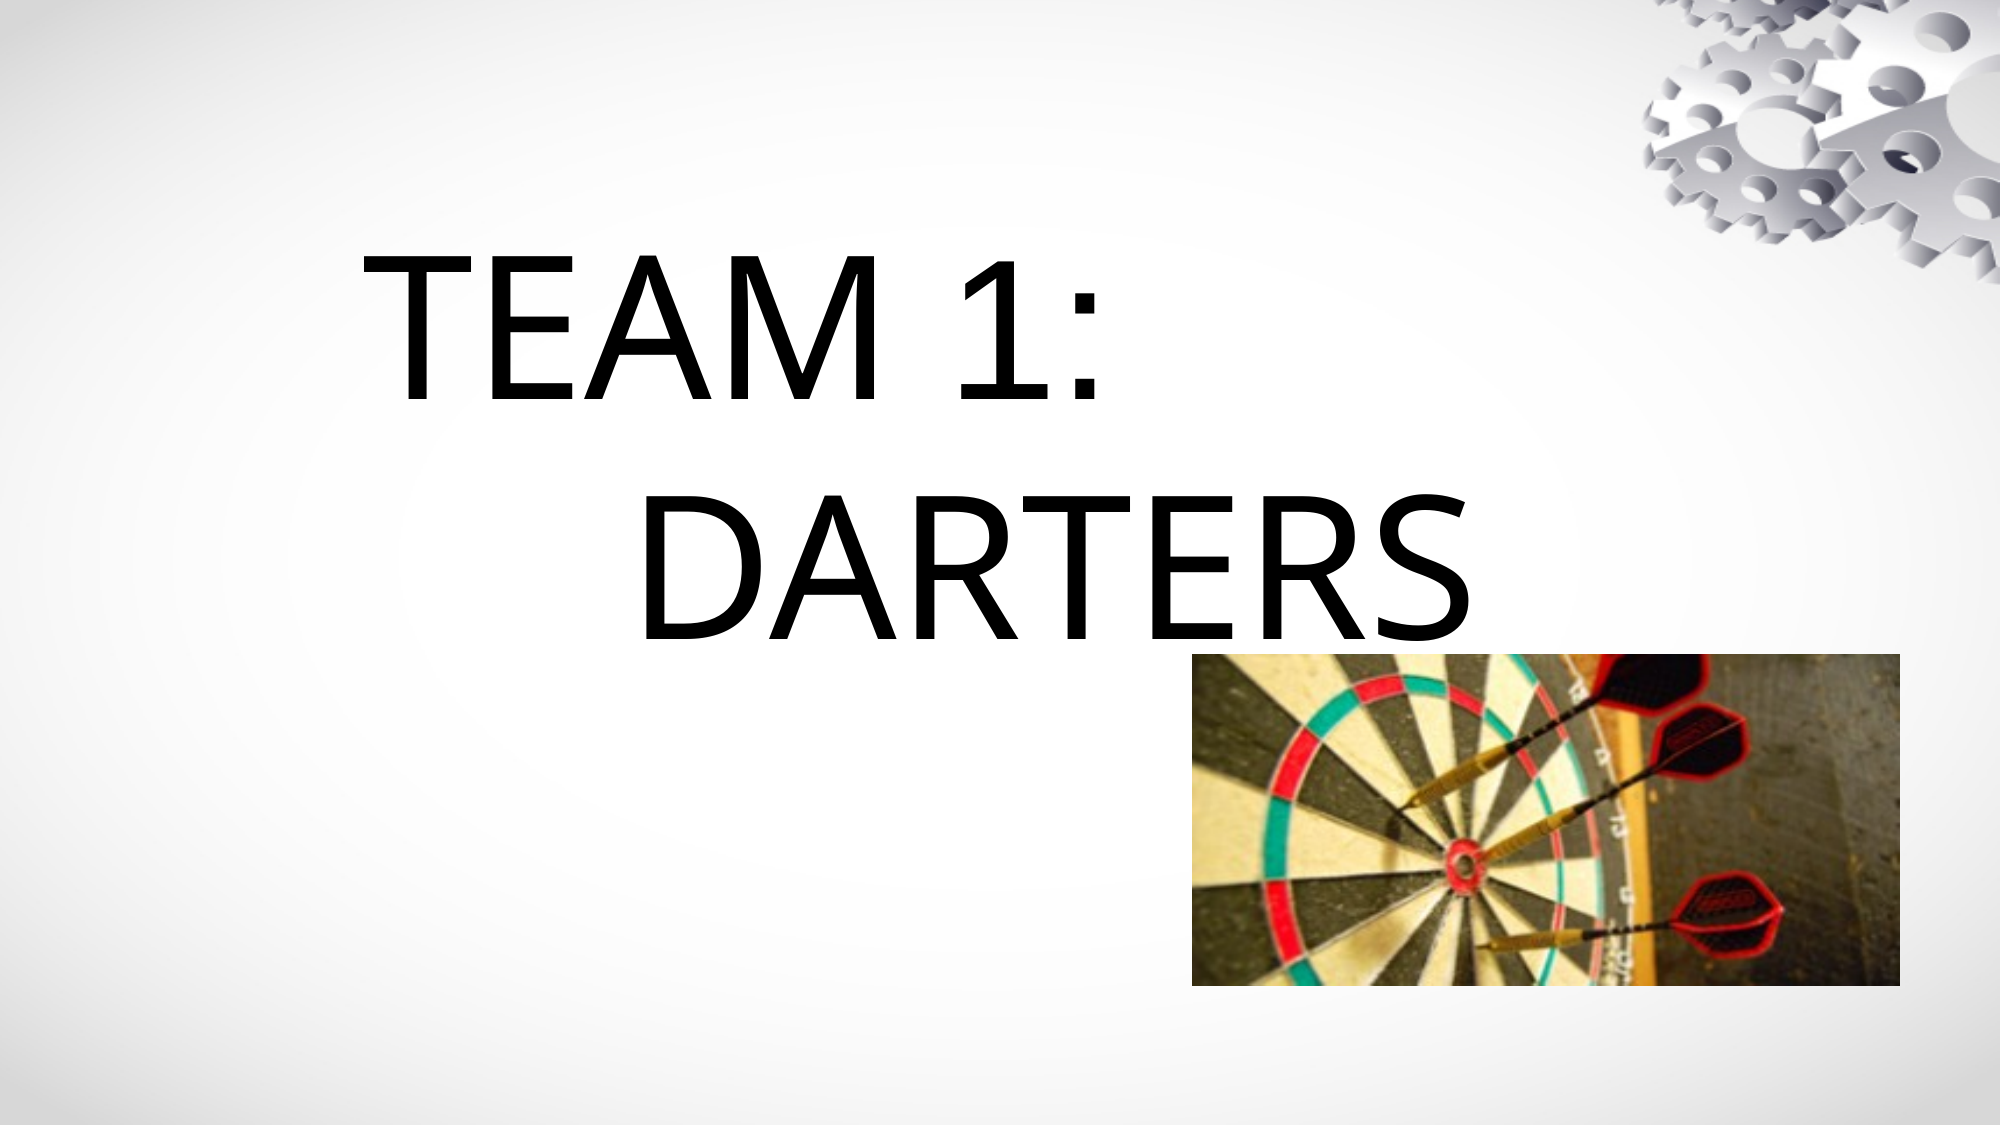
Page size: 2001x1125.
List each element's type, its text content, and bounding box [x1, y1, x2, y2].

list TEAM 1: DARTERS [99, 192, 2000, 1006]
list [1192, 654, 1900, 986]
title [99, 30, 1901, 127]
picture [0, 0, 2000, 1125]
